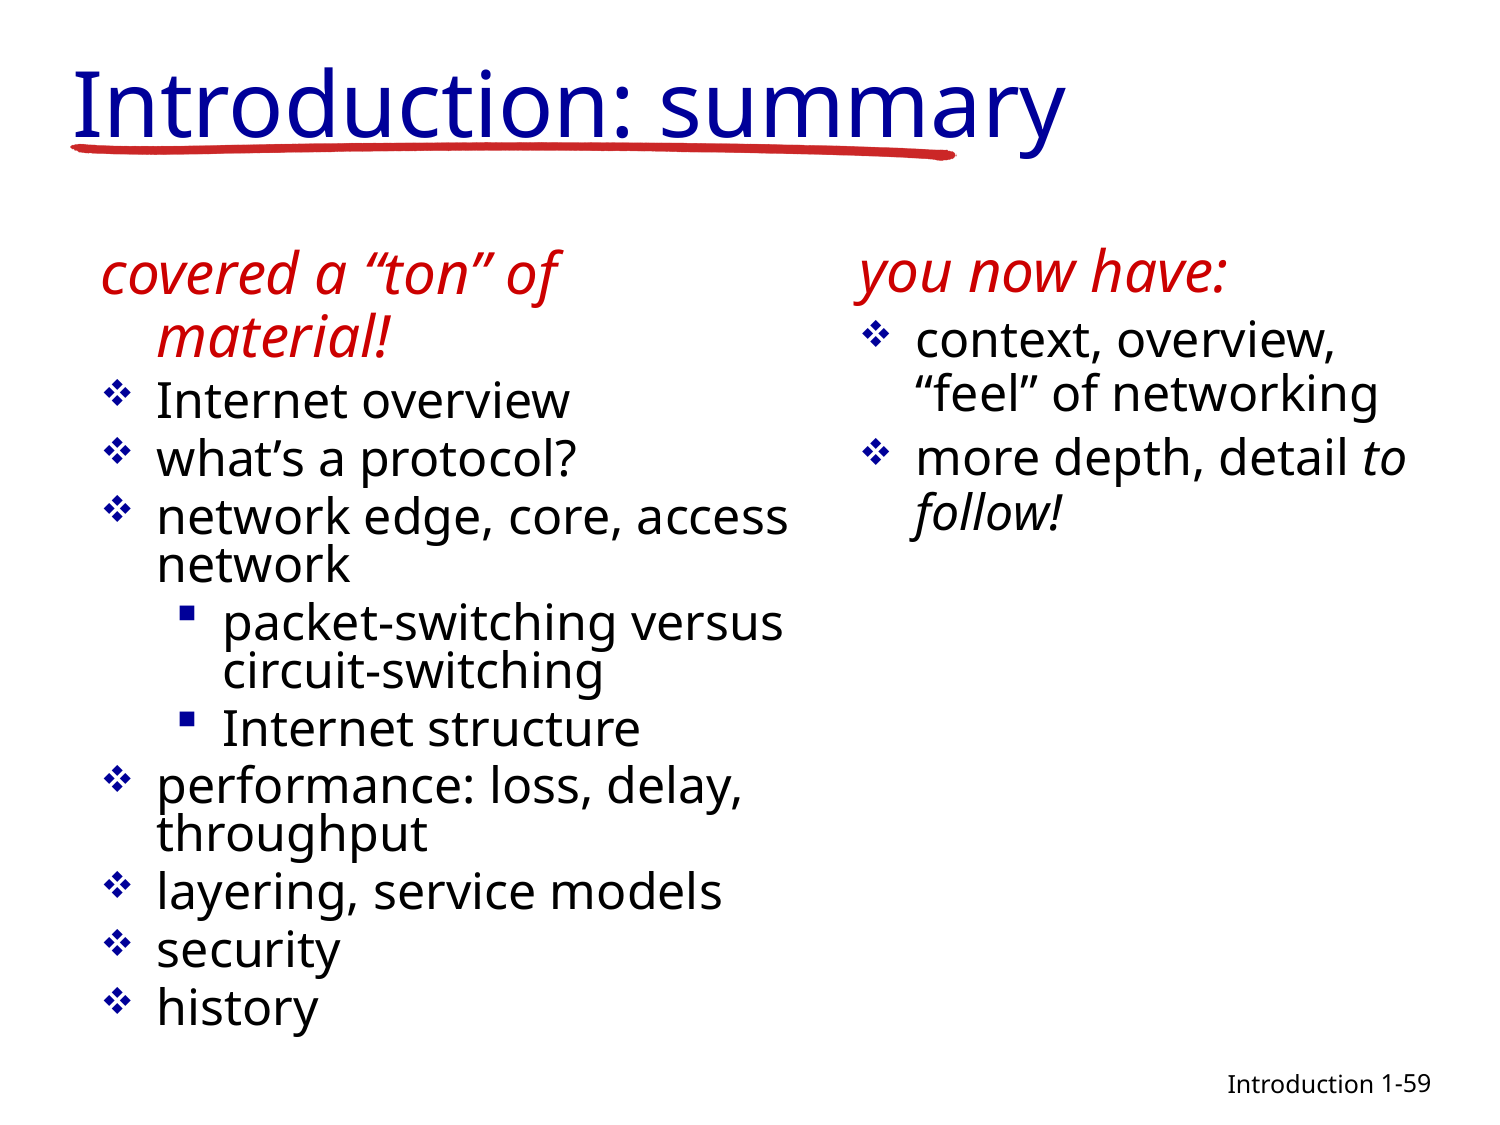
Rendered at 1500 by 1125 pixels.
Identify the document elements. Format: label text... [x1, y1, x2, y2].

title Introduction: summary [57, 26, 1333, 175]
list you now have: context, overview, “feel” of networking more depth, detail to follow! [843, 234, 1456, 998]
slide_number 1-59 [1365, 1059, 1477, 1106]
footer Introduction [914, 1060, 1391, 1109]
list covered a “ton” of material! Internet overview what’s a protocol? network edge, core, access network packet-switching versus circuit-switching Internet structure performance: loss, delay, throughput layering, service models security history [85, 236, 806, 1089]
picture [66, 136, 967, 166]
